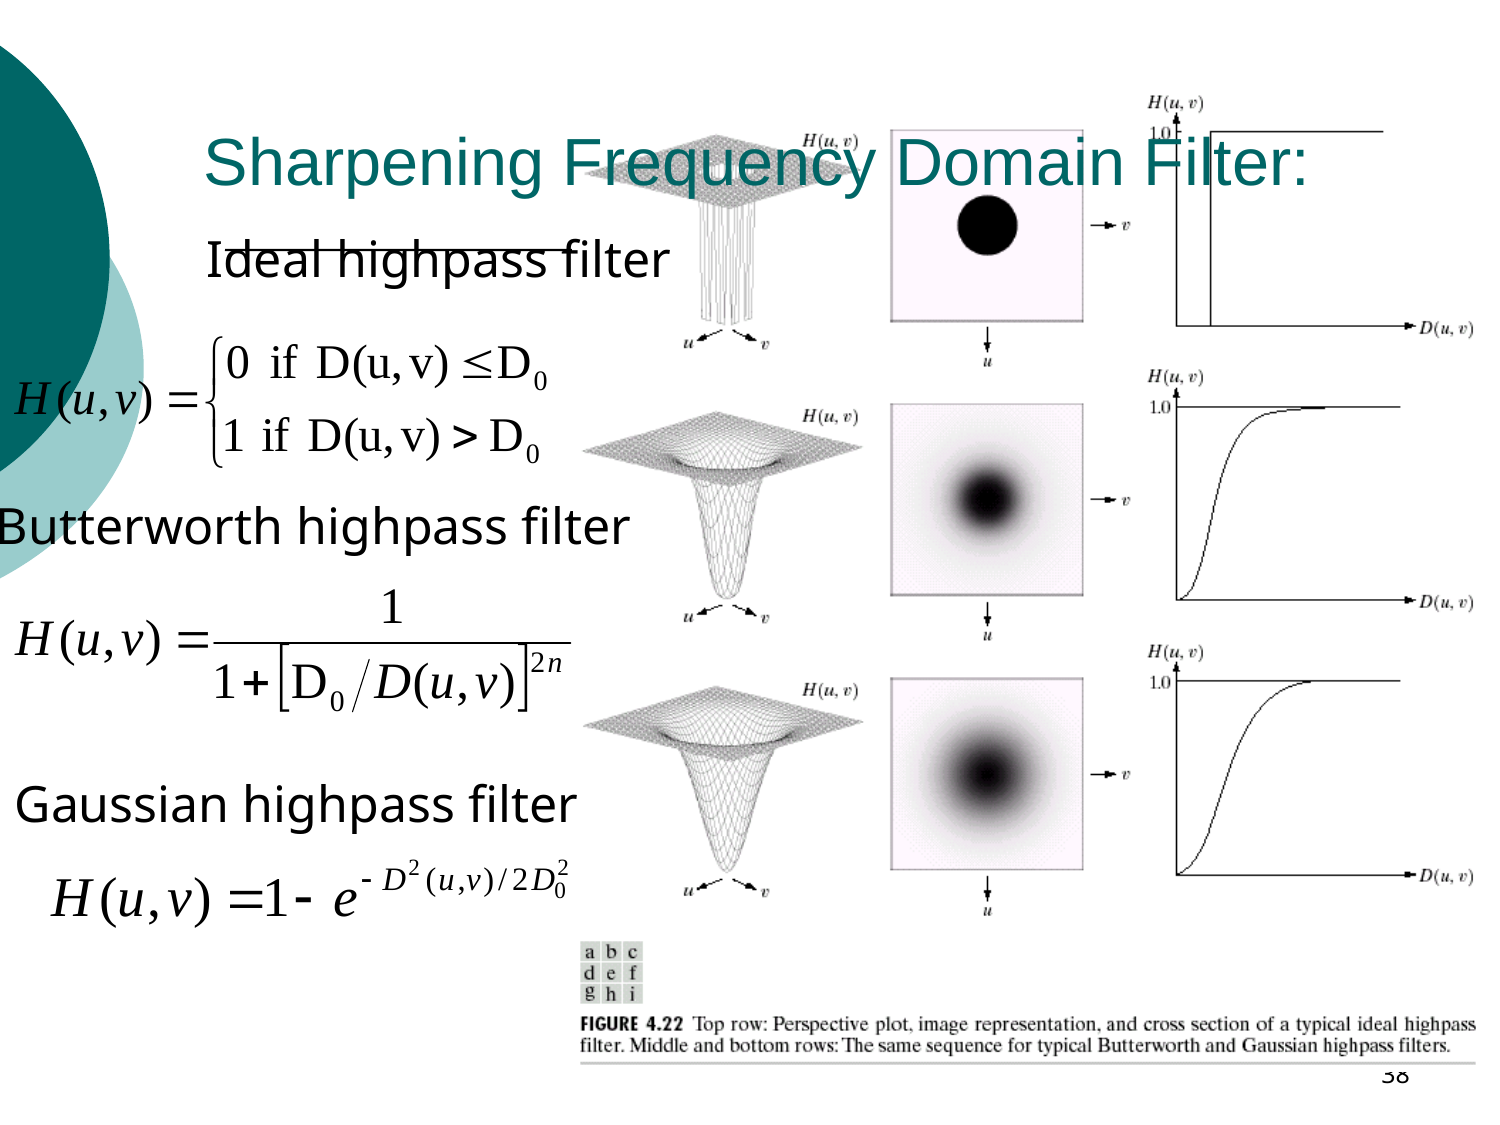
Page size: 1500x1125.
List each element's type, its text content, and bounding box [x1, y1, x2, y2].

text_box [40, 845, 585, 940]
text_box Butterworth highpass filter [0, 487, 567, 563]
title Sharpening Frequency Domain Filter: [188, 19, 1468, 207]
slide_number 38 [1074, 1080, 1426, 1101]
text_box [5, 574, 580, 724]
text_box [5, 326, 562, 480]
text_box Gaussian highpass filter [0, 765, 567, 841]
text_box Ideal highpass filter [191, 219, 567, 295]
picture [572, 89, 1483, 1073]
